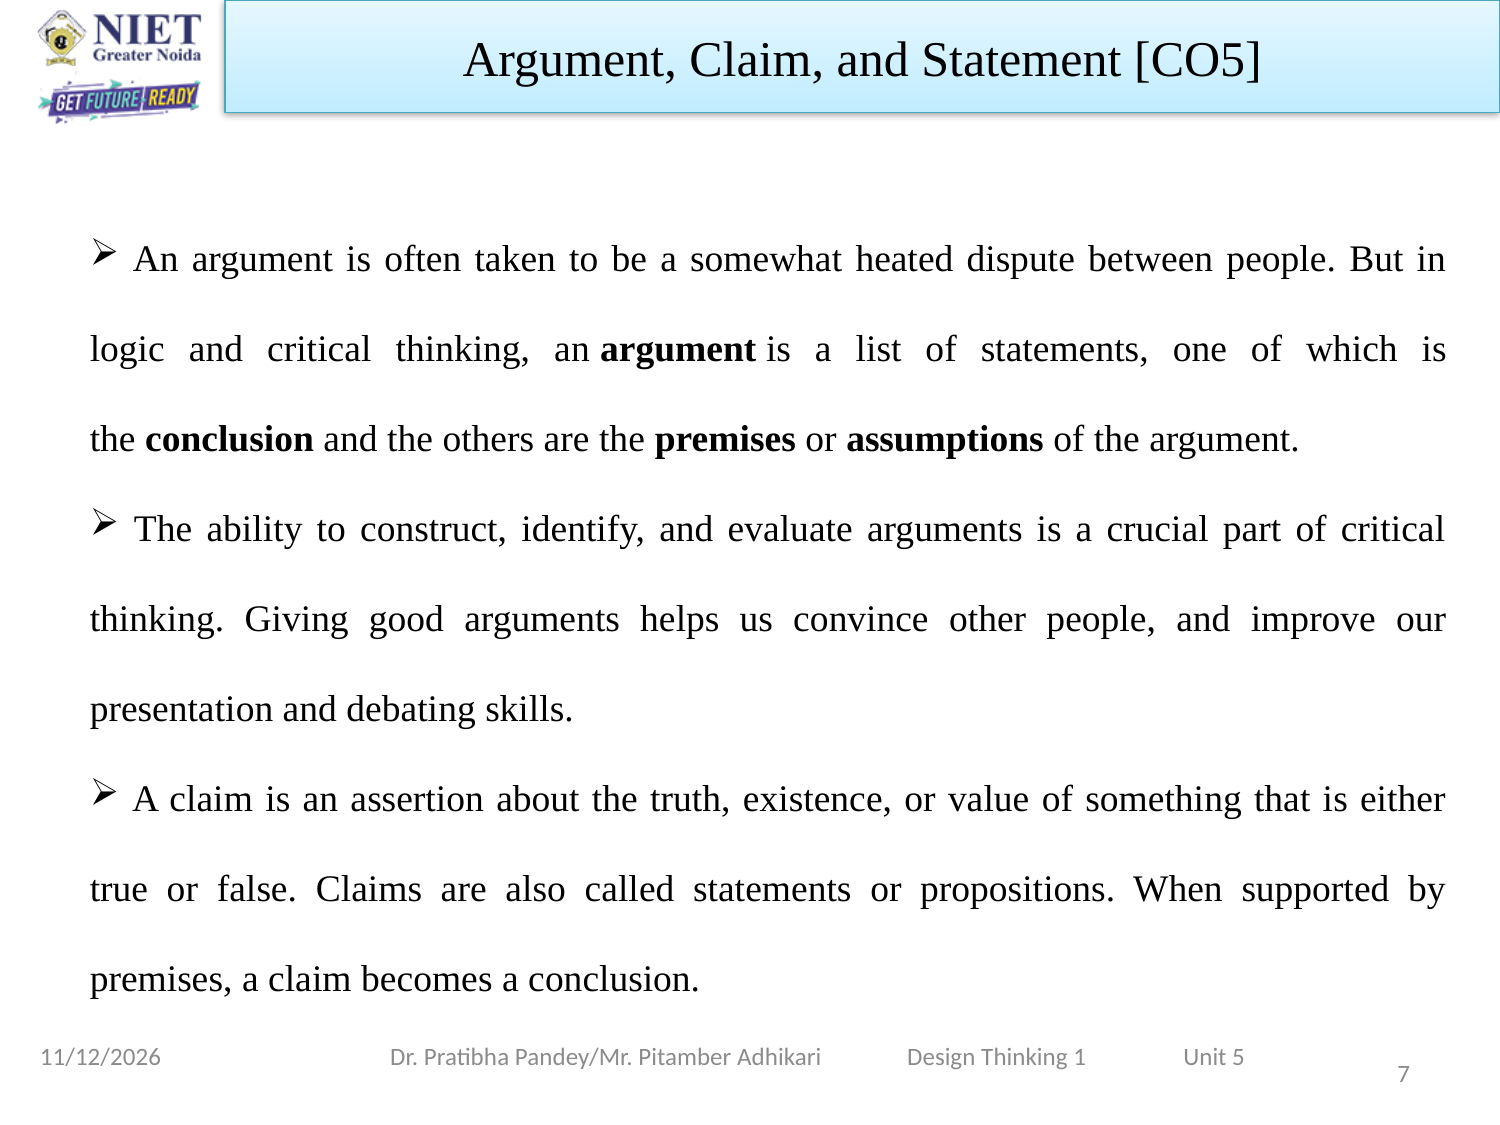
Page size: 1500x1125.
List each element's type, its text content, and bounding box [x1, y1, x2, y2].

picture [0, 0, 238, 135]
text_box An argument is often taken to be a somewhat heated dispute between people. But in logic and critical thinking, an argument is a list of statements, one of which is the conclusion and the others are the premises or assumptions of the argument. The ability to construct, identify, and evaluate arguments is a crucial part of critical thinking. Giving good arguments helps us convince other people, and improve our presentation and debating skills. A claim is an assertion about the truth, existence, or value of something that is either true or false. Claims are also called statements or propositions. When supported by premises, a claim becomes a conclusion. [75, 181, 1463, 1007]
footer Dr. Pratibha Pandey/Mr. Pitamber Adhikari Design Thinking 1 Unit 5 [337, 1025, 1300, 1085]
text_box Argument, Claim, and Statement [CO5] [238, 0, 1500, 113]
slide_number 7 [1074, 1042, 1425, 1103]
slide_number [24, 1025, 337, 1085]
